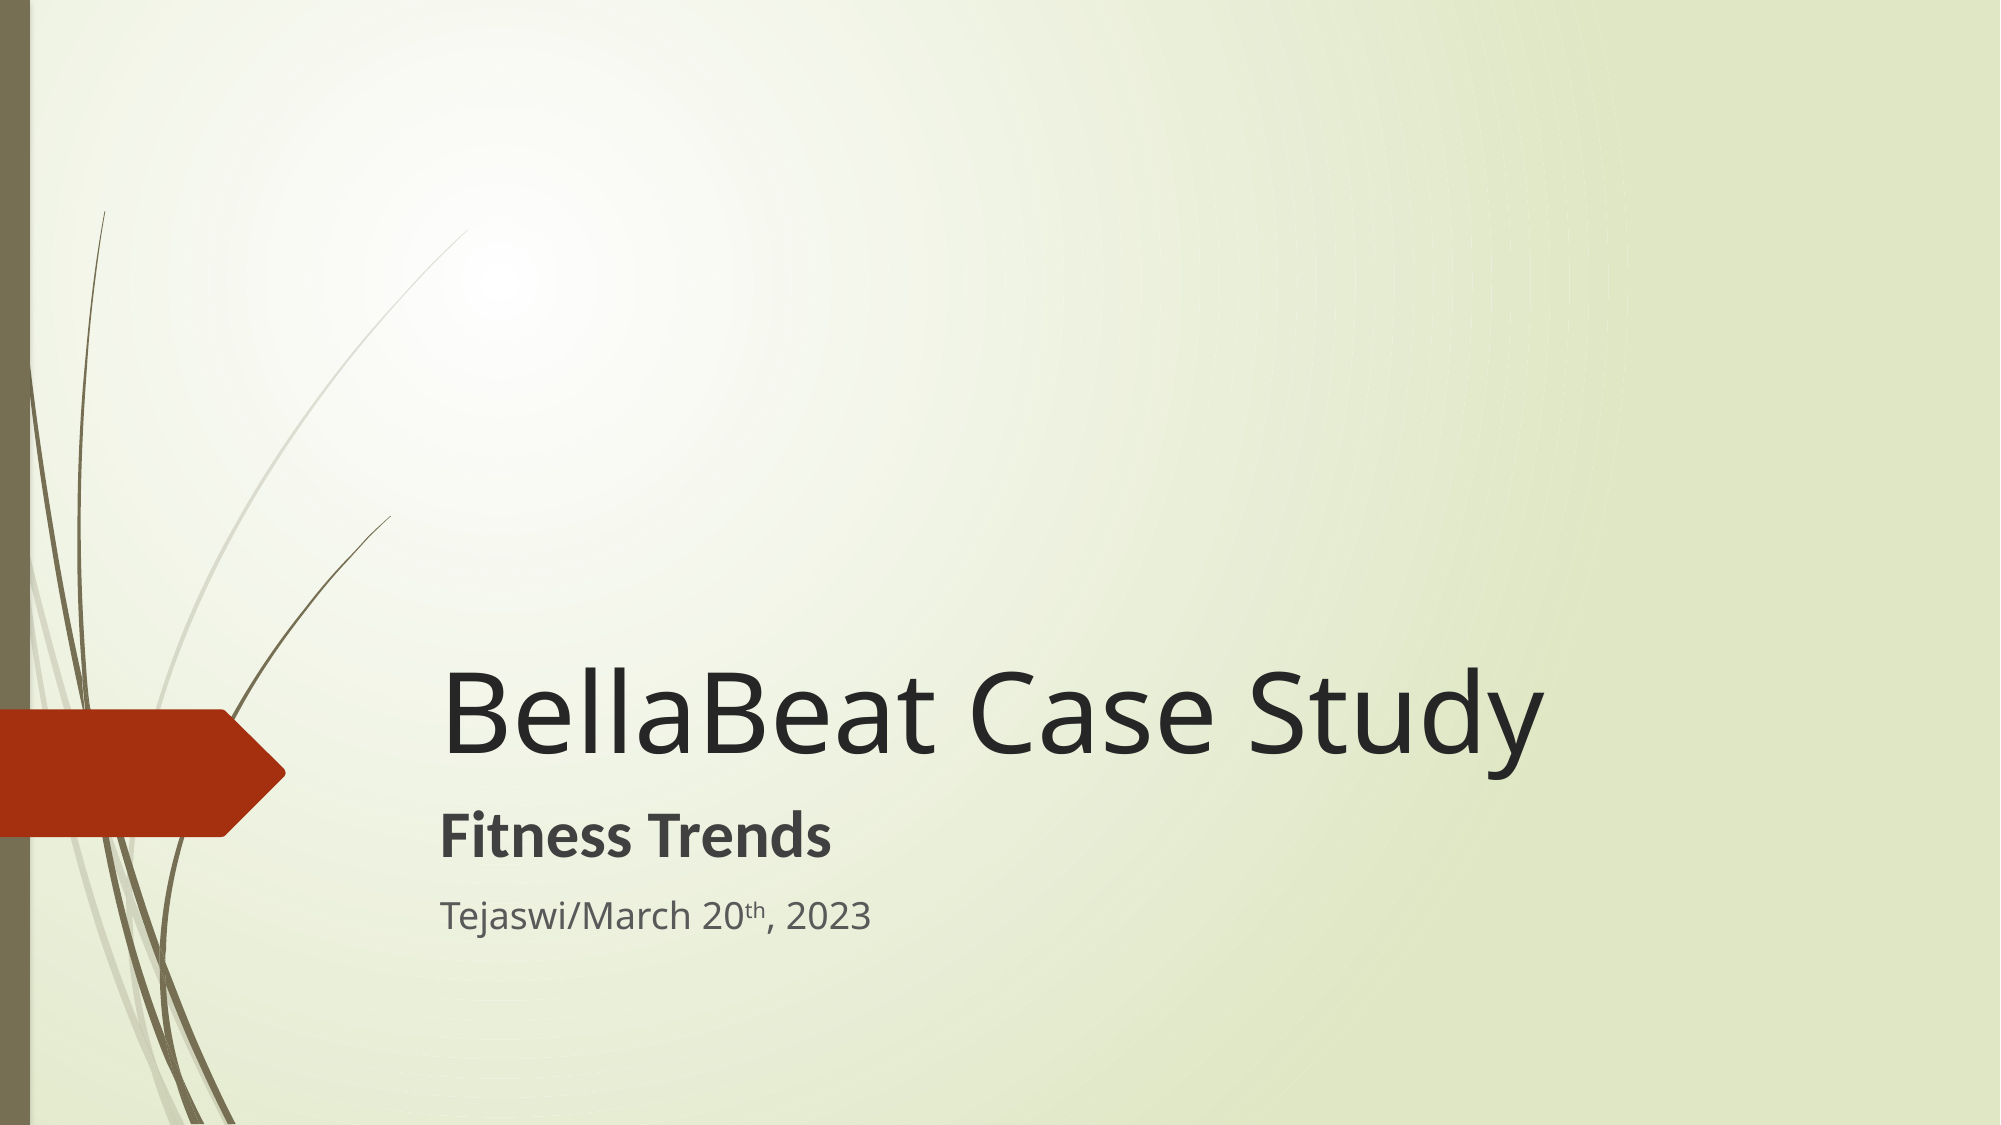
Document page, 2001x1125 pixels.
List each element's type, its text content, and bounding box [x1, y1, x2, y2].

title BellaBeat Case Study [424, 412, 1888, 783]
subtitle Fitness Trends Tejaswi/March 20th, 2023 [424, 783, 1888, 969]
